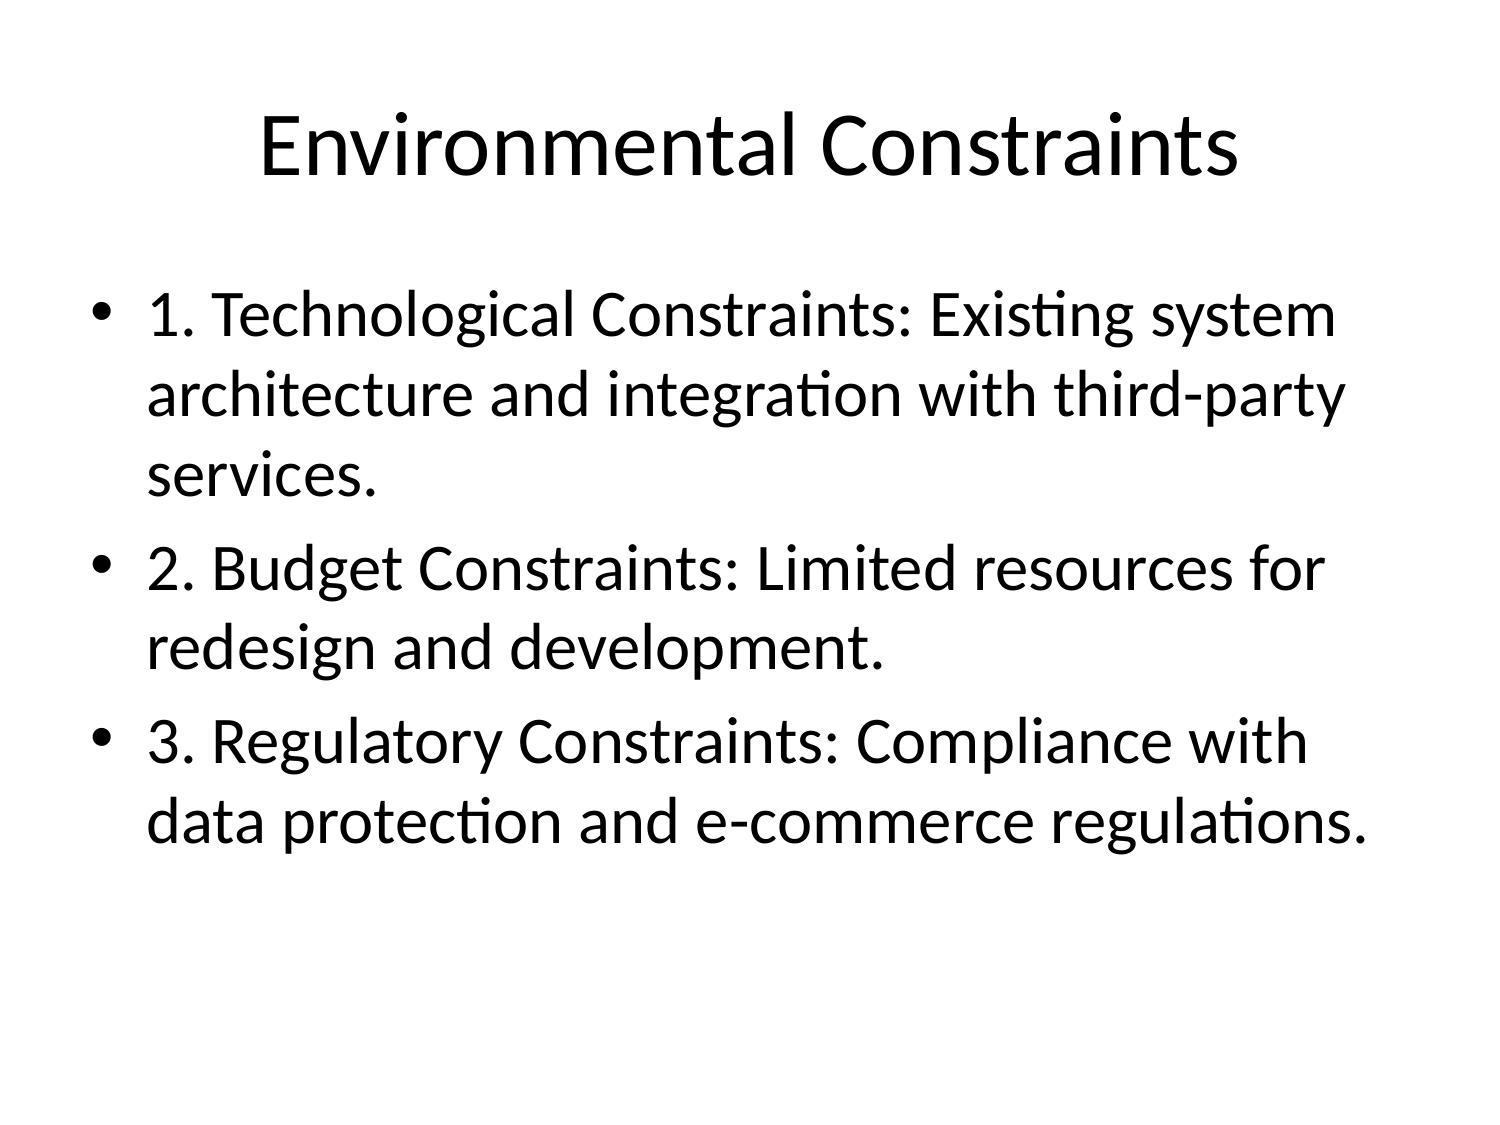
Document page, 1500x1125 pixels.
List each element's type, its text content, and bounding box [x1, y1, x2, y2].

list 1. Technological Constraints: Existing system architecture and integration with third-party services. 2. Budget Constraints: Limited resources for redesign and development. 3. Regulatory Constraints: Compliance with data protection and e-commerce regulations. [75, 262, 1425, 1005]
title Environmental Constraints [75, 45, 1425, 233]
